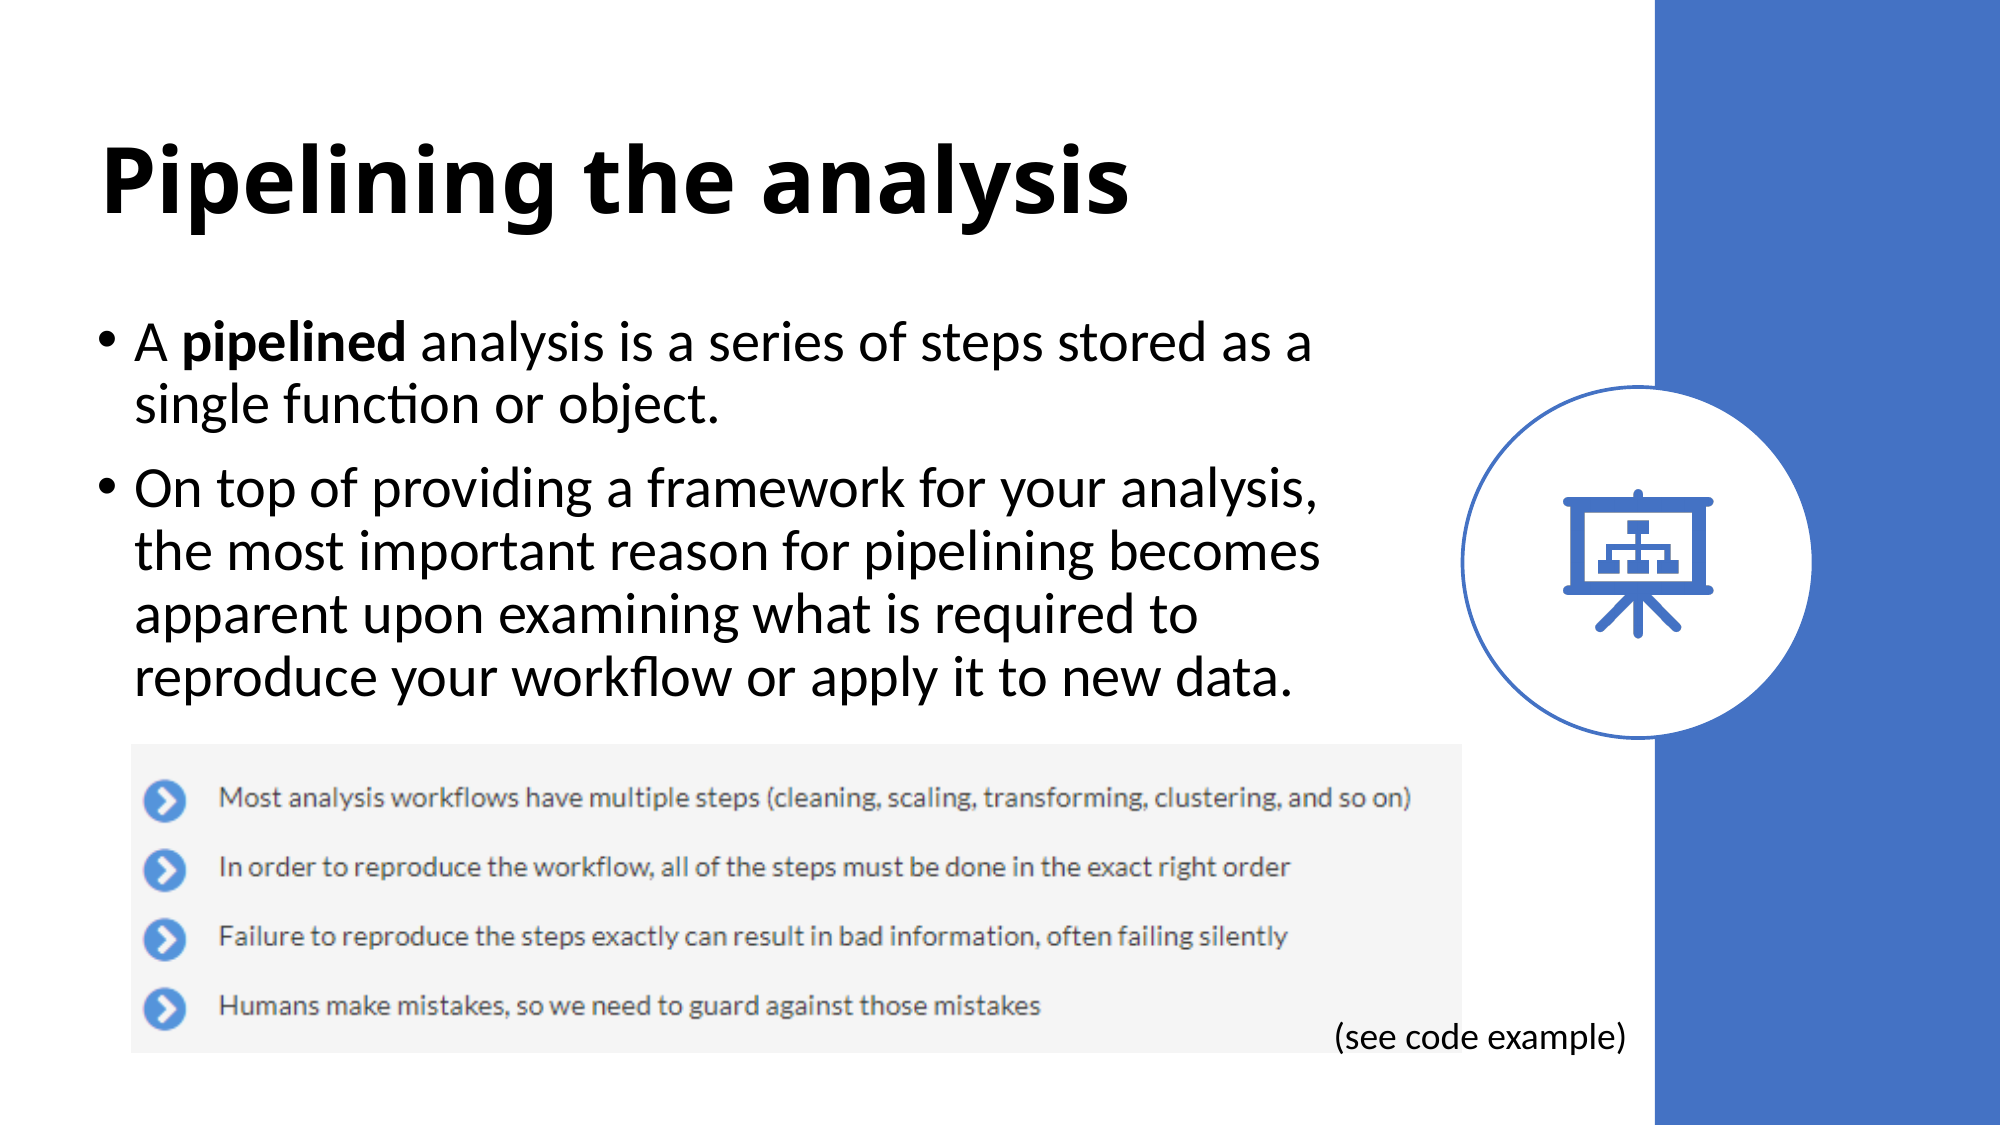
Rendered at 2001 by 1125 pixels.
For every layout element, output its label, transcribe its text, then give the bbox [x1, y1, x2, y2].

picture [1544, 468, 1732, 657]
list A pipelined analysis is a series of steps stored as a single function or object. On top of providing a framework for your analysis, the most important reason for pipelining becomes apparent upon examining what is required to reproduce your workflow or apply it to new data. [81, 281, 1413, 739]
title Pipelining the analysis [84, 75, 1311, 281]
picture [131, 744, 1462, 1053]
text_box [1654, 0, 2000, 1125]
text_box [1461, 385, 1815, 740]
text_box (see code example) [1318, 1004, 1643, 1065]
